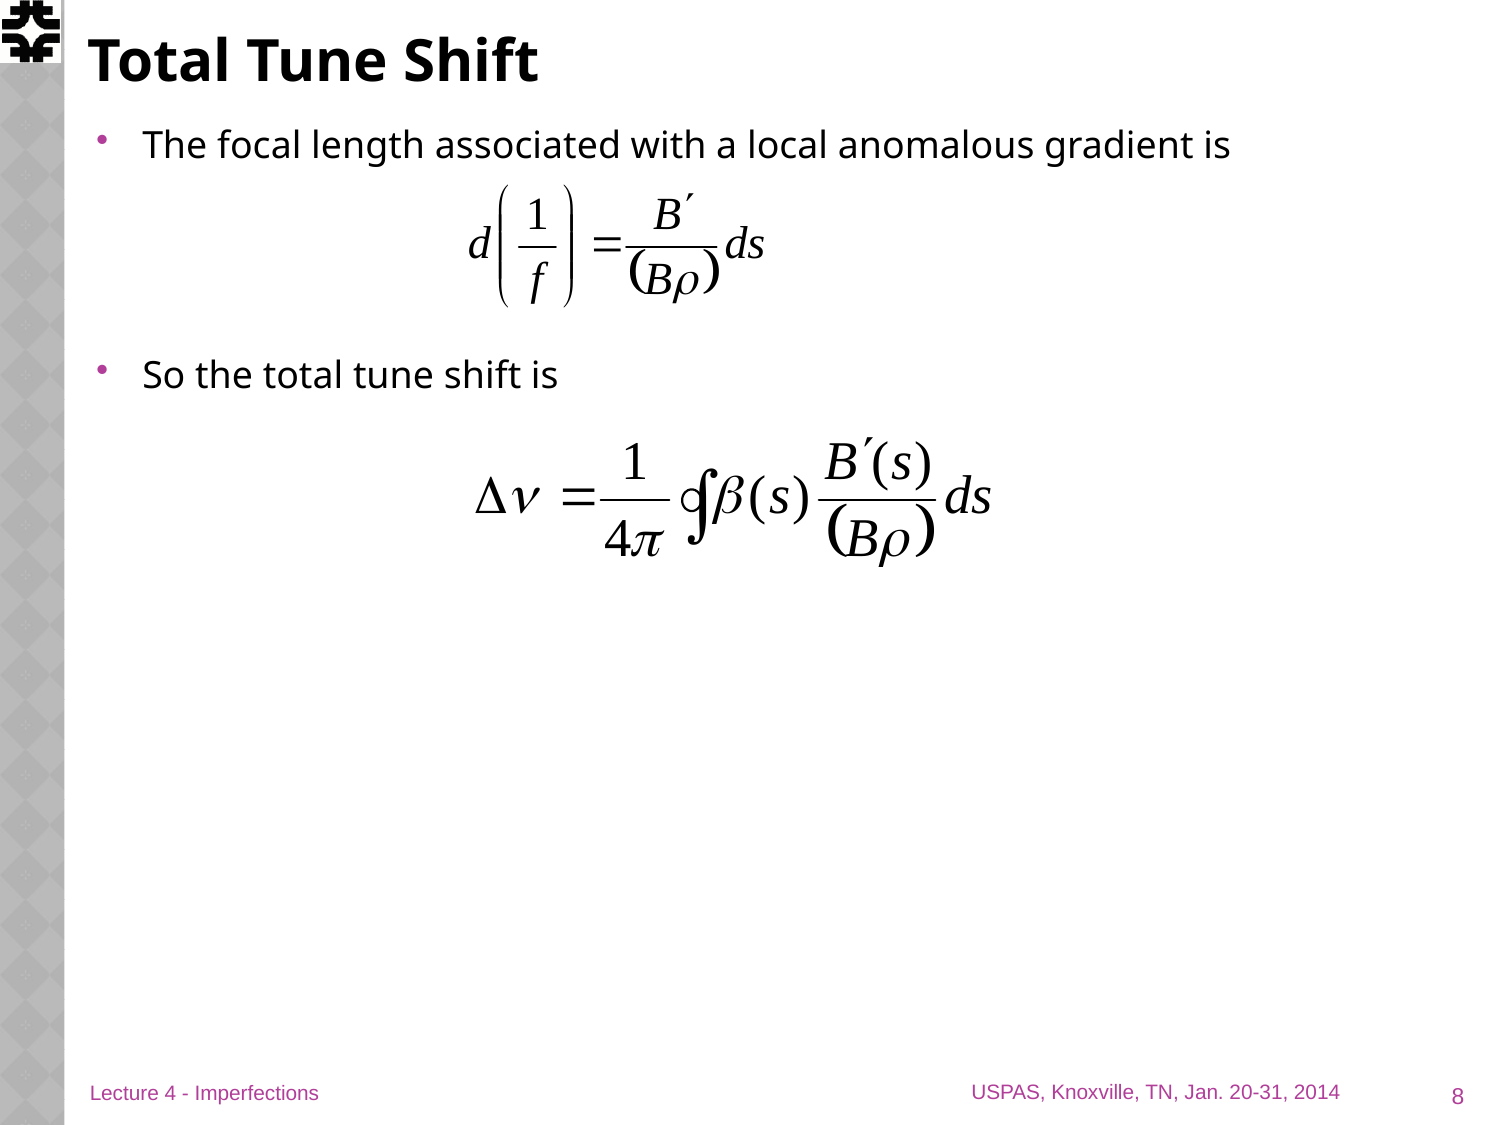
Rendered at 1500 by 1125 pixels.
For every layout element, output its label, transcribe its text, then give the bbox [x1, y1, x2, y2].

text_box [465, 426, 1003, 578]
title Total Tune Shift [80, 20, 1436, 93]
list The focal length associated with a local anomalous gradient is So the total tune shift is [82, 112, 1437, 182]
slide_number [941, 1077, 1355, 1104]
slide_number 8 [1367, 1071, 1465, 1110]
picture [0, 0, 61, 63]
footer Lecture 4 - Imperfections [75, 1075, 709, 1105]
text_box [460, 177, 776, 317]
